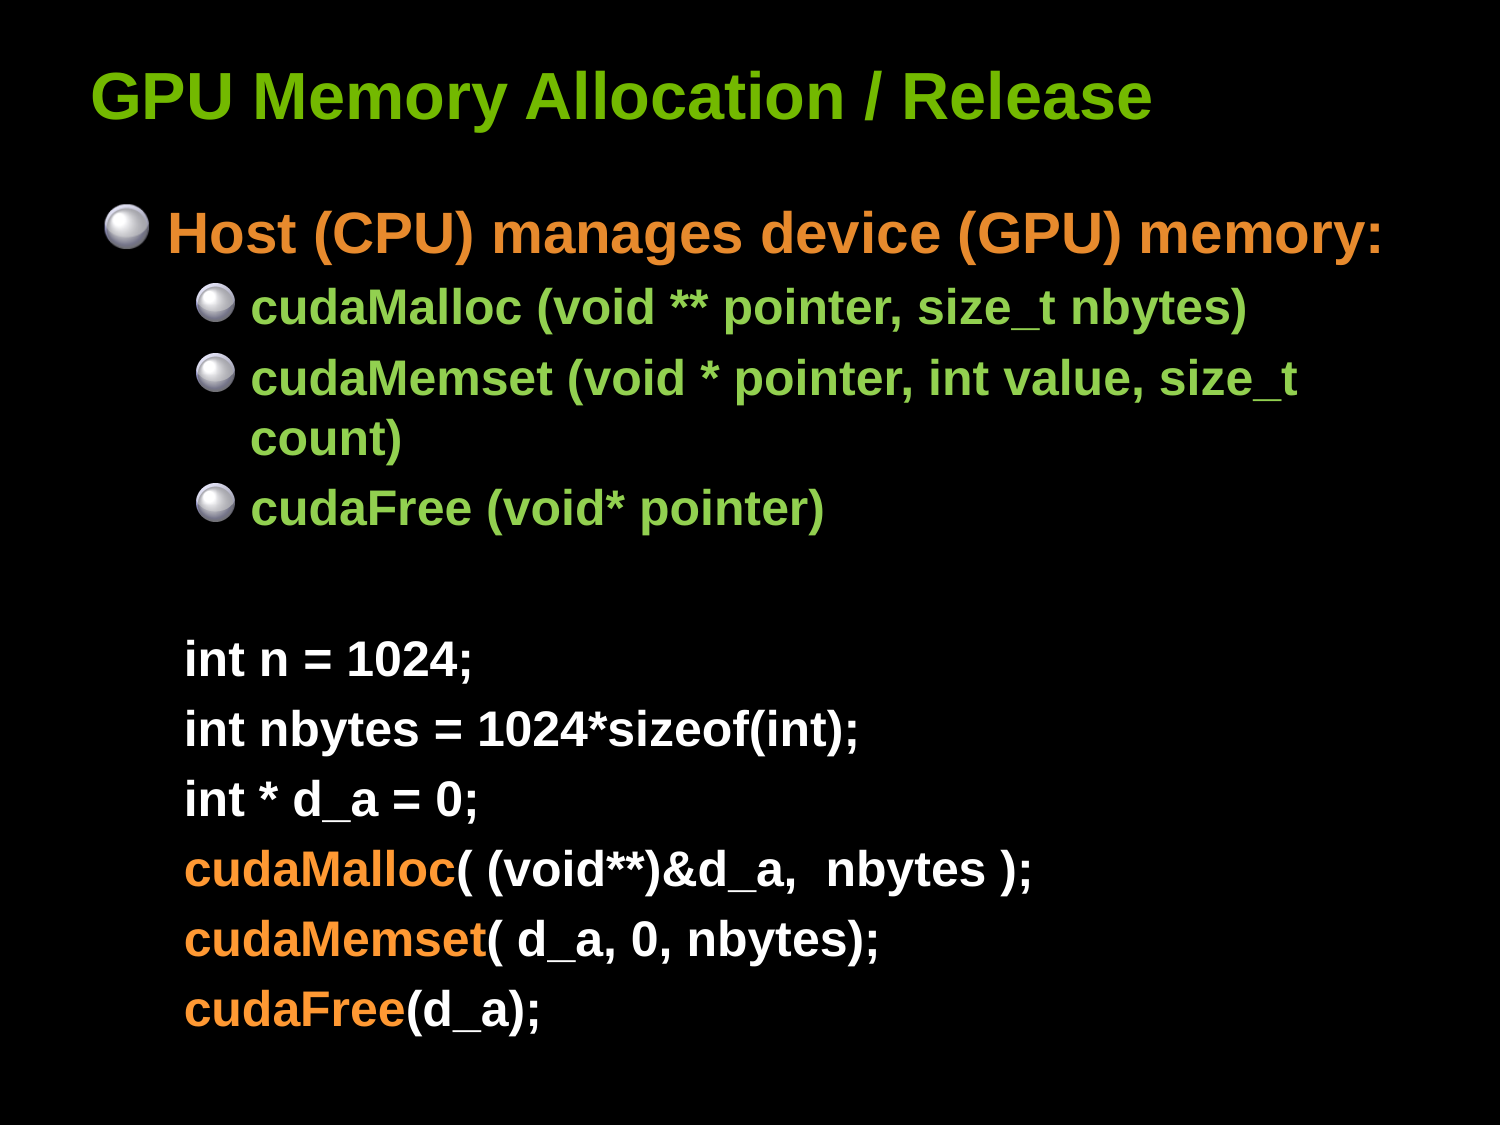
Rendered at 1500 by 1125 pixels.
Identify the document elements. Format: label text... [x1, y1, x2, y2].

list Host (CPU) manages device (GPU) memory: cudaMalloc (void ** pointer, size_t nbytes) cudaMemset (void * pointer, int value, size_t count) cudaFree (void* pointer) int n = 1024; int nbytes = 1024*sizeof(int); int * d_a = 0; cudaMalloc( (void**)&d_a, nbytes ); cudaMemset( d_a, 0, nbytes); cudaFree(d_a); [74, 187, 1426, 963]
picture [90, 193, 168, 267]
picture [183, 273, 251, 337]
title GPU Memory Allocation / Release [74, 44, 1288, 141]
picture [183, 473, 251, 537]
picture [183, 343, 251, 407]
